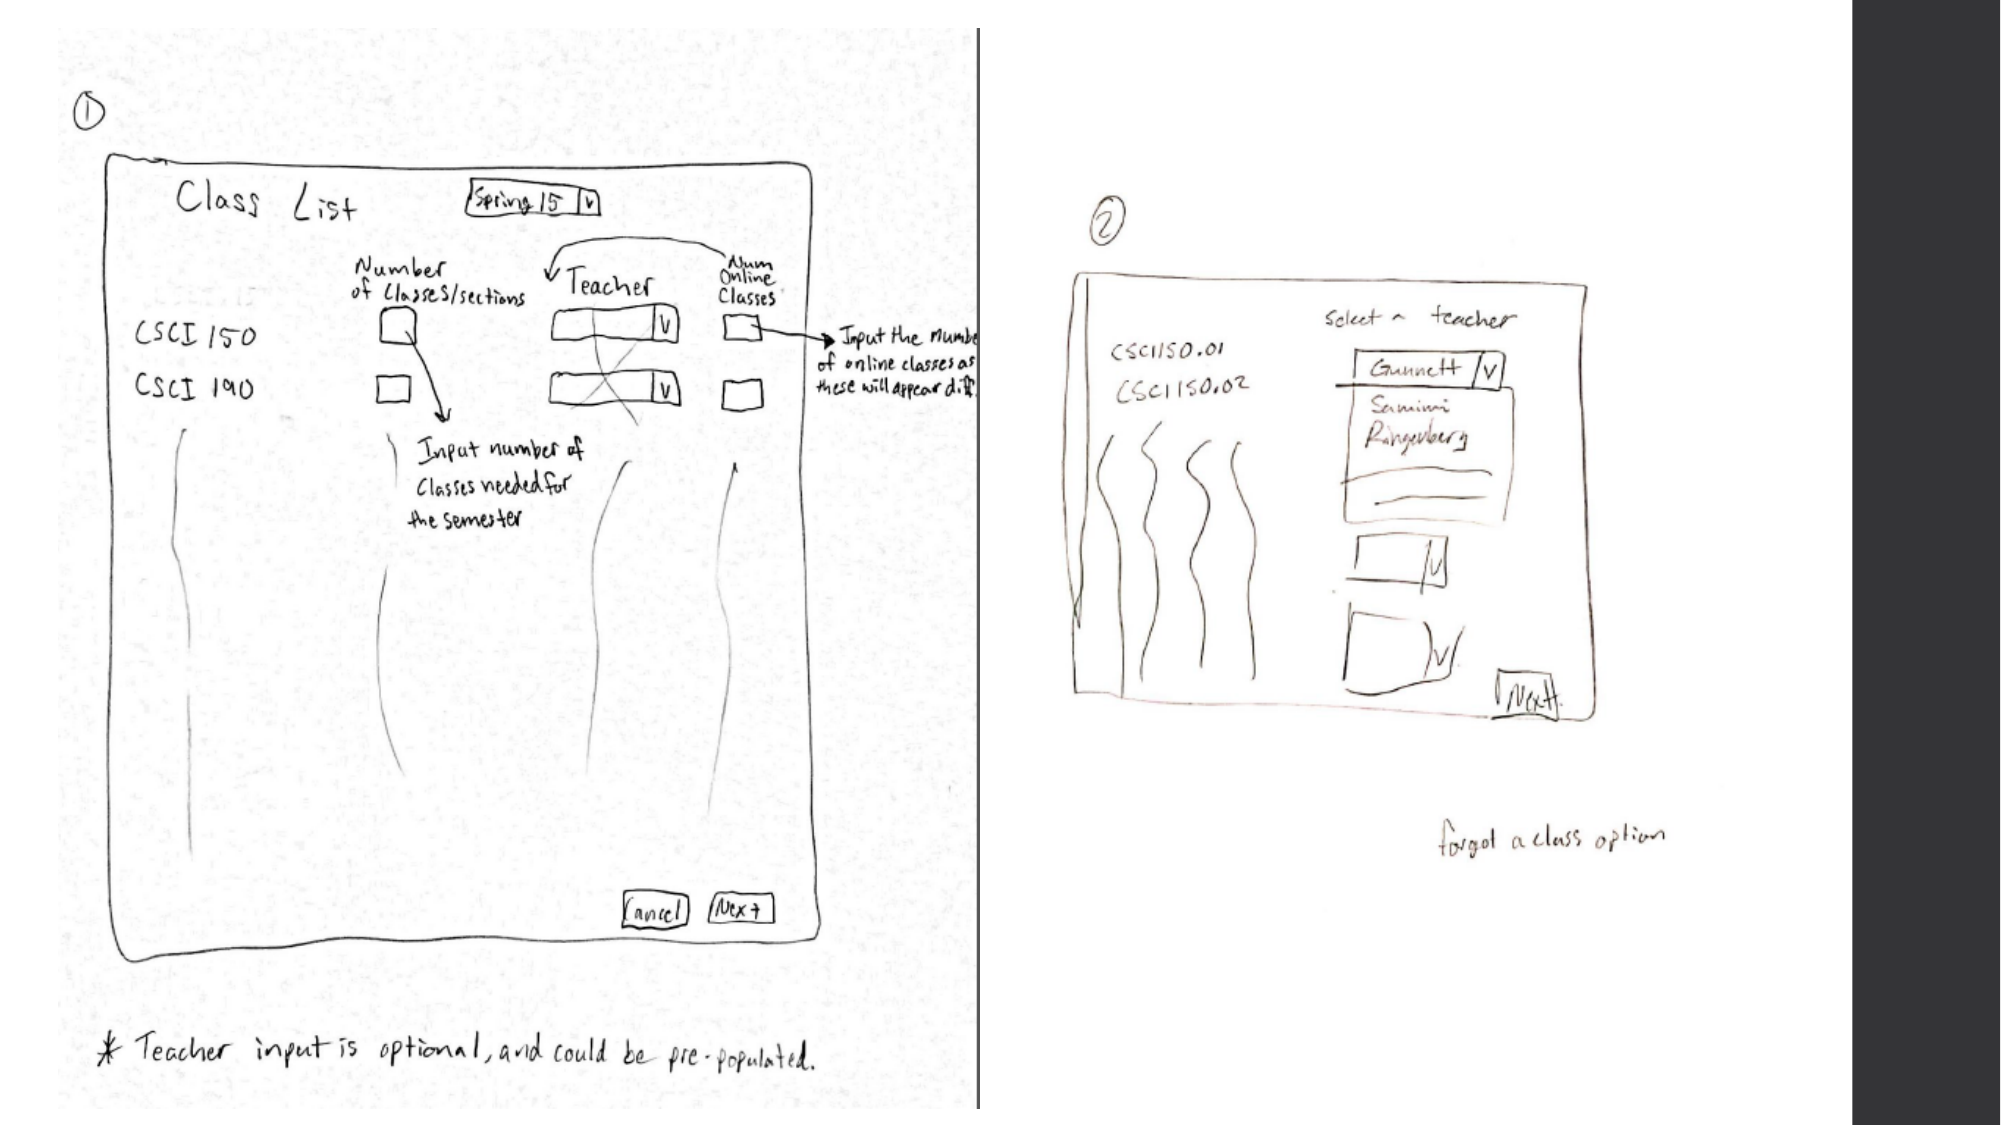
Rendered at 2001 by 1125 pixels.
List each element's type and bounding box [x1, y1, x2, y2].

picture [58, 27, 981, 1109]
picture [1021, 116, 1746, 963]
